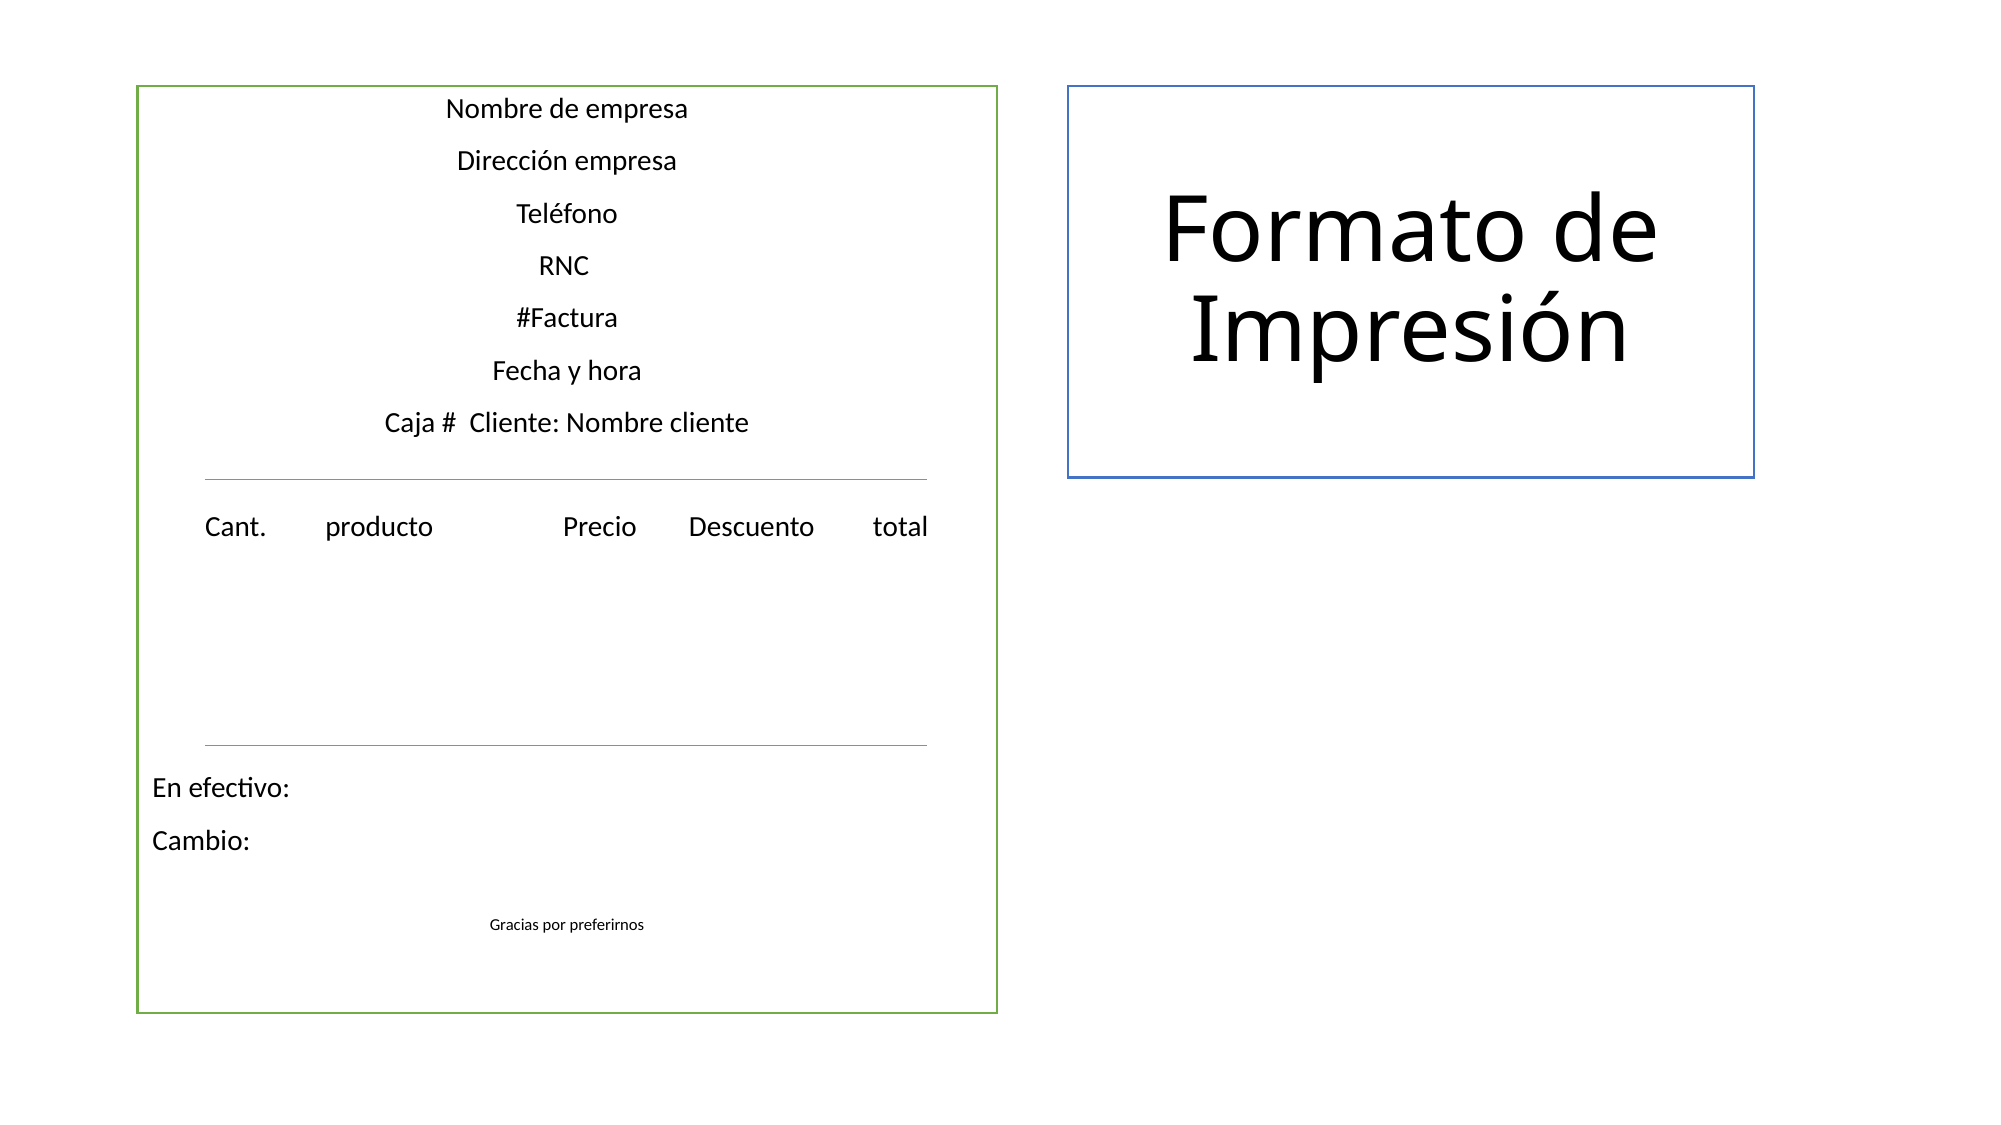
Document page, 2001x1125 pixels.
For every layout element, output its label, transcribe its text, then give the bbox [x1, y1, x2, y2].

list Nombre de empresa Dirección empresa Teléfono RNC #Factura Fecha y hora Caja # Cliente: Nombre cliente Cant. producto Precio Descuento total En efectivo: Cambio: Gracias por preferirnos [136, 85, 998, 1014]
text_box Formato de Impresión [1067, 85, 1755, 479]
